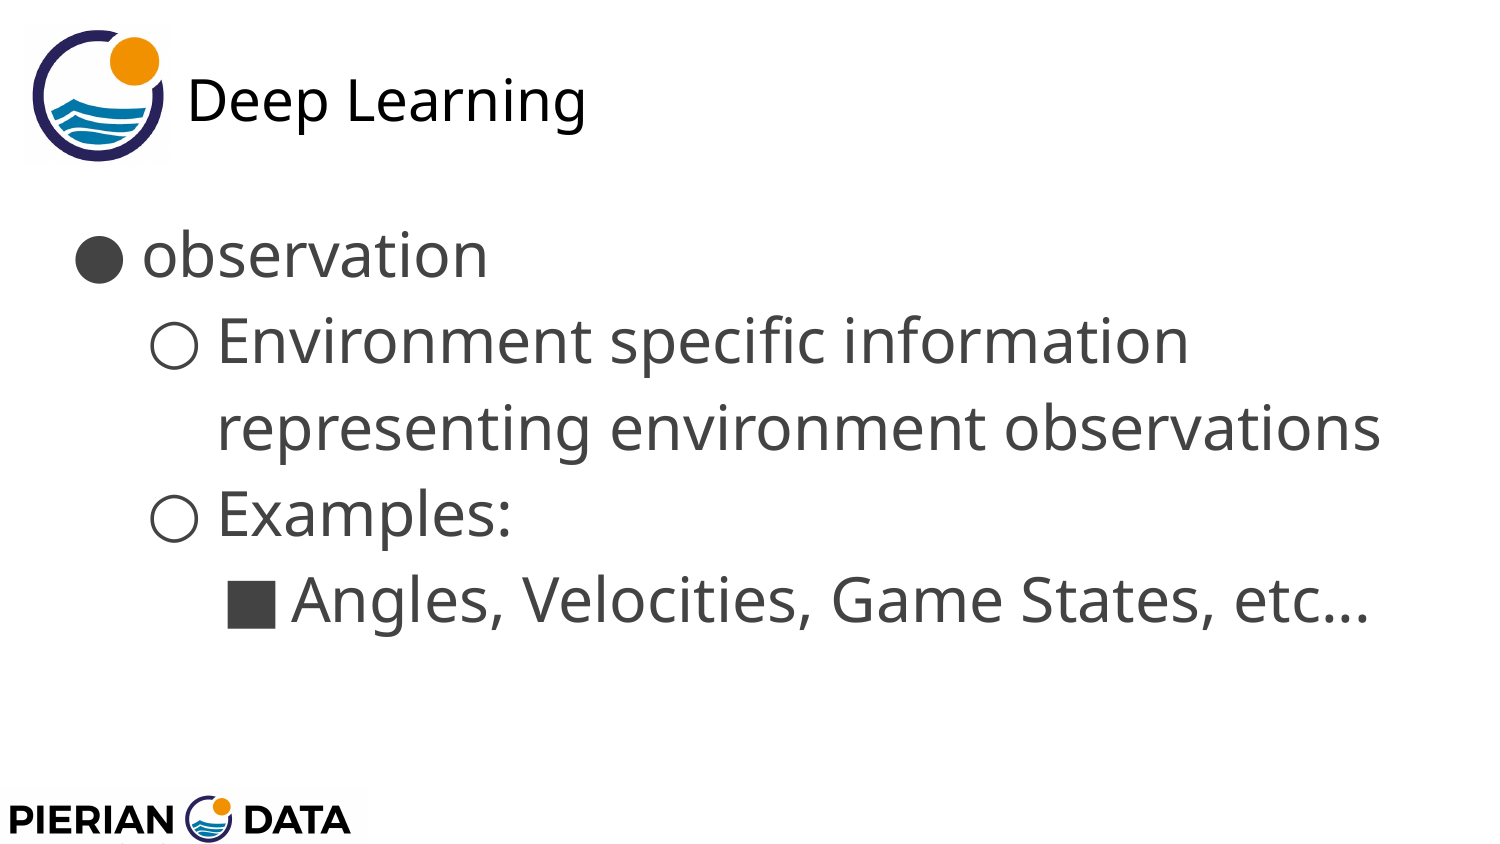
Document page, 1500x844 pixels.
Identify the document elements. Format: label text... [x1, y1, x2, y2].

list observation Environment specific information representing environment observations Examples: Angles, Velocities, Game States, etc... [51, 189, 1449, 750]
picture [0, 787, 368, 844]
title Deep Learning [176, 48, 1449, 143]
picture [24, 24, 172, 167]
